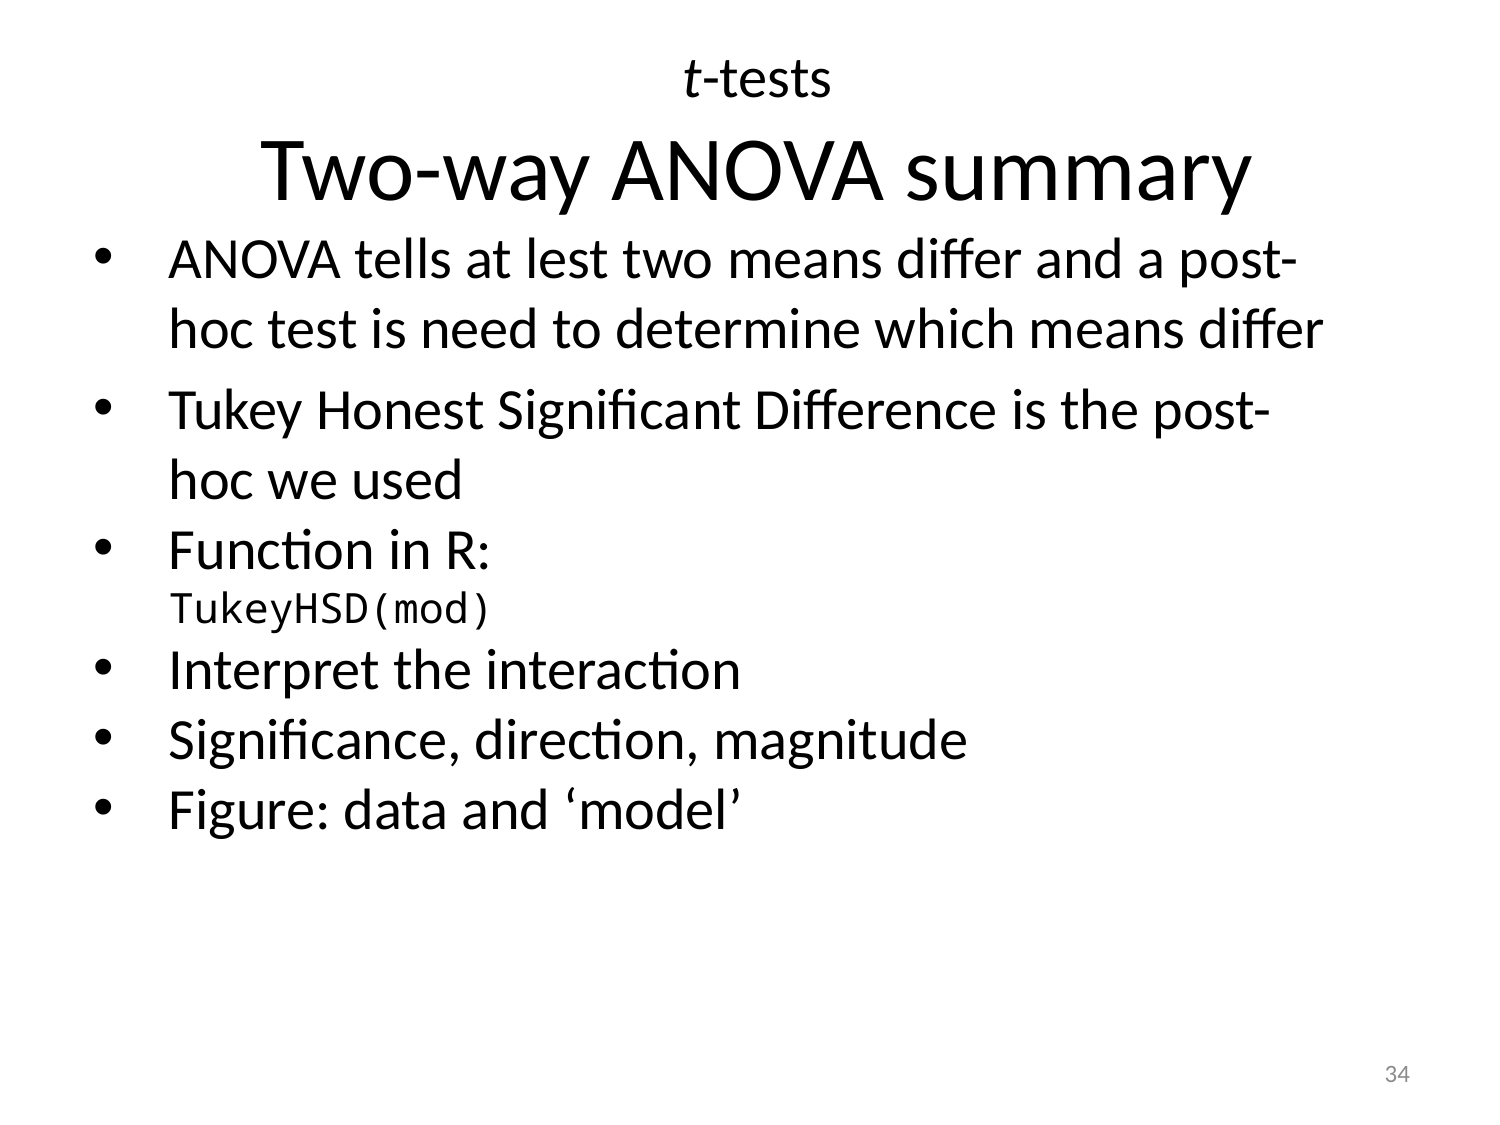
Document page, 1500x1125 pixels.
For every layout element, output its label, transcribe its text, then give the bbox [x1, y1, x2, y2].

text_box ANOVA tells at lest two means differ and a post-hoc test is need to determine which means differ Tukey Honest Significant Difference is the post-hoc we used Function in R: TukeyHSD(mod) Interpret the interaction Significance, direction, magnitude Figure: data and ‘model’ [79, 212, 1365, 1075]
text_box t-tests Two-way ANOVA summary [149, 30, 1365, 212]
slide_number 34 [1074, 1042, 1425, 1103]
